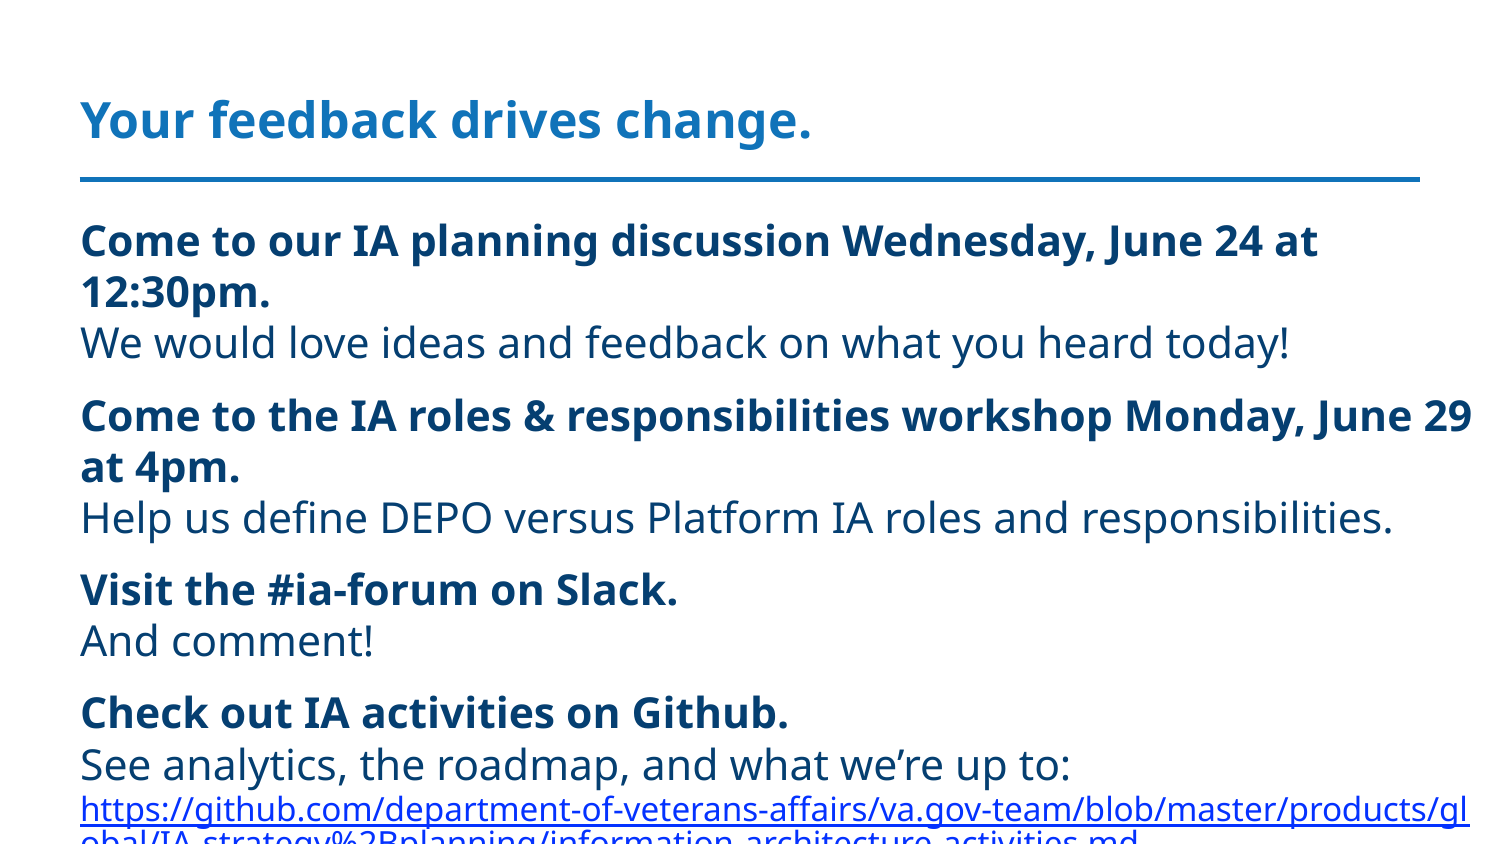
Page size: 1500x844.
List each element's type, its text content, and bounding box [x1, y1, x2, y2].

text_box Your feedback drives change. [65, 8, 1390, 164]
text_box Come to our IA planning discussion Wednesday, June 24 at 12:30pm. We would love ideas and feedback on what you heard today! Come to the IA roles & responsibilities workshop Monday, June 29 at 4pm. Help us define DEPO versus Platform IA roles and responsibilities. Visit the #ia-forum on Slack. And comment! Check out IA activities on Github. See analytics, the roadmap, and what we’re up to: https://github.com/department-of-veterans-affairs/va.gov-team/blob/master/products/global/IA-strategy%2Bplanning/information-architecture-activities.md [65, 206, 1500, 844]
